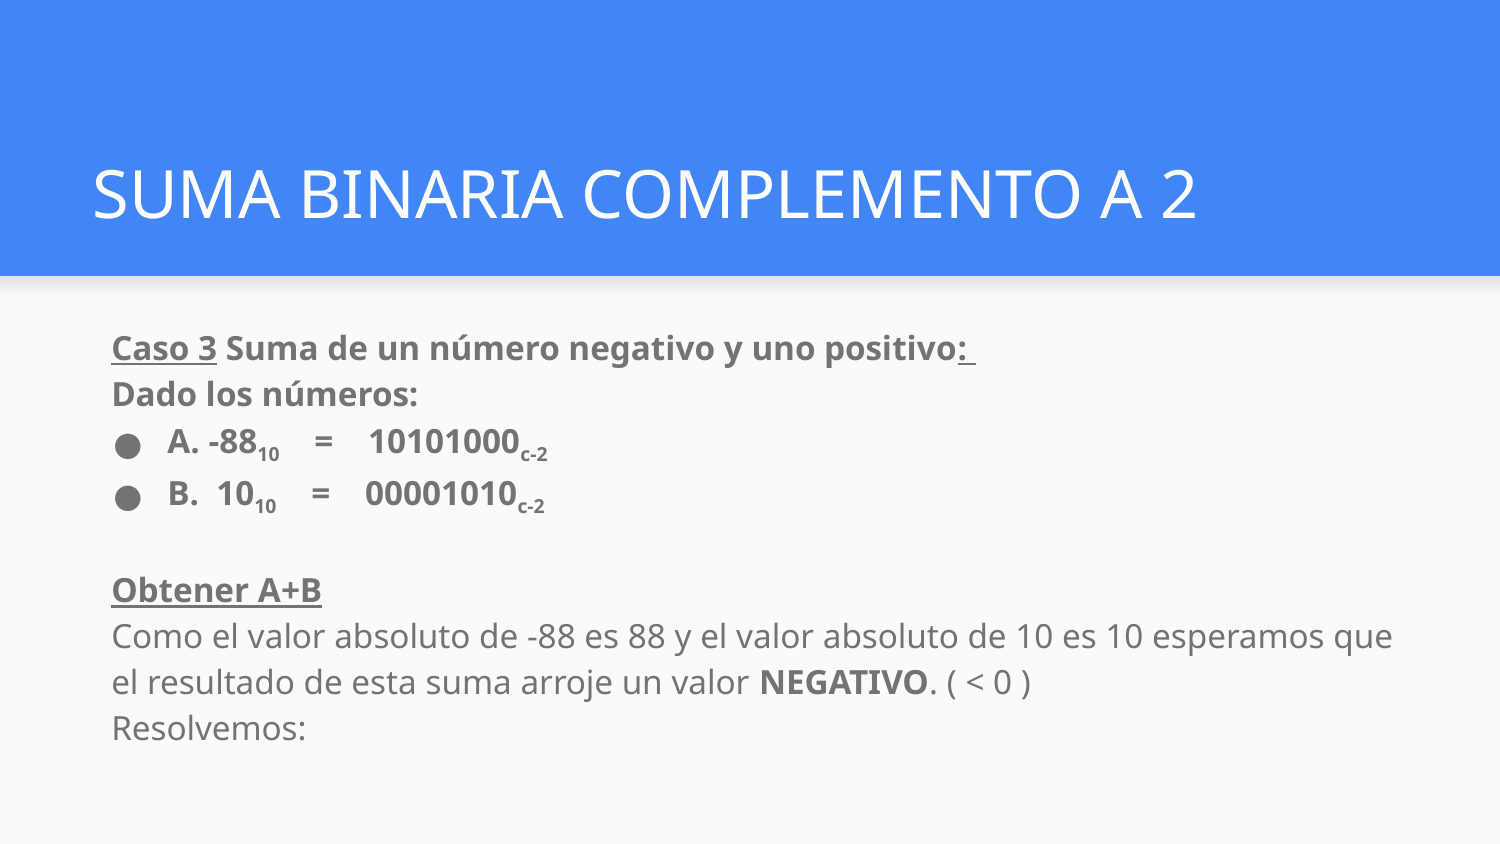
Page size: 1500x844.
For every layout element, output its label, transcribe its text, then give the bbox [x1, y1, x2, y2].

list Caso 3 Suma de un número negativo y uno positivo: Dado los números: A. -8810 = 10101000c-2 B. 1010 = 00001010c-2 Obtener A+B Como el valor absoluto de -88 es 88 y el valor absoluto de 10 es 10 esperamos que el resultado de esta suma arroje un valor NEGATIVO. ( < 0 ) Resolvemos: [77, 306, 1427, 757]
title SUMA BINARIA COMPLEMENTO A 2 [77, 121, 1427, 248]
